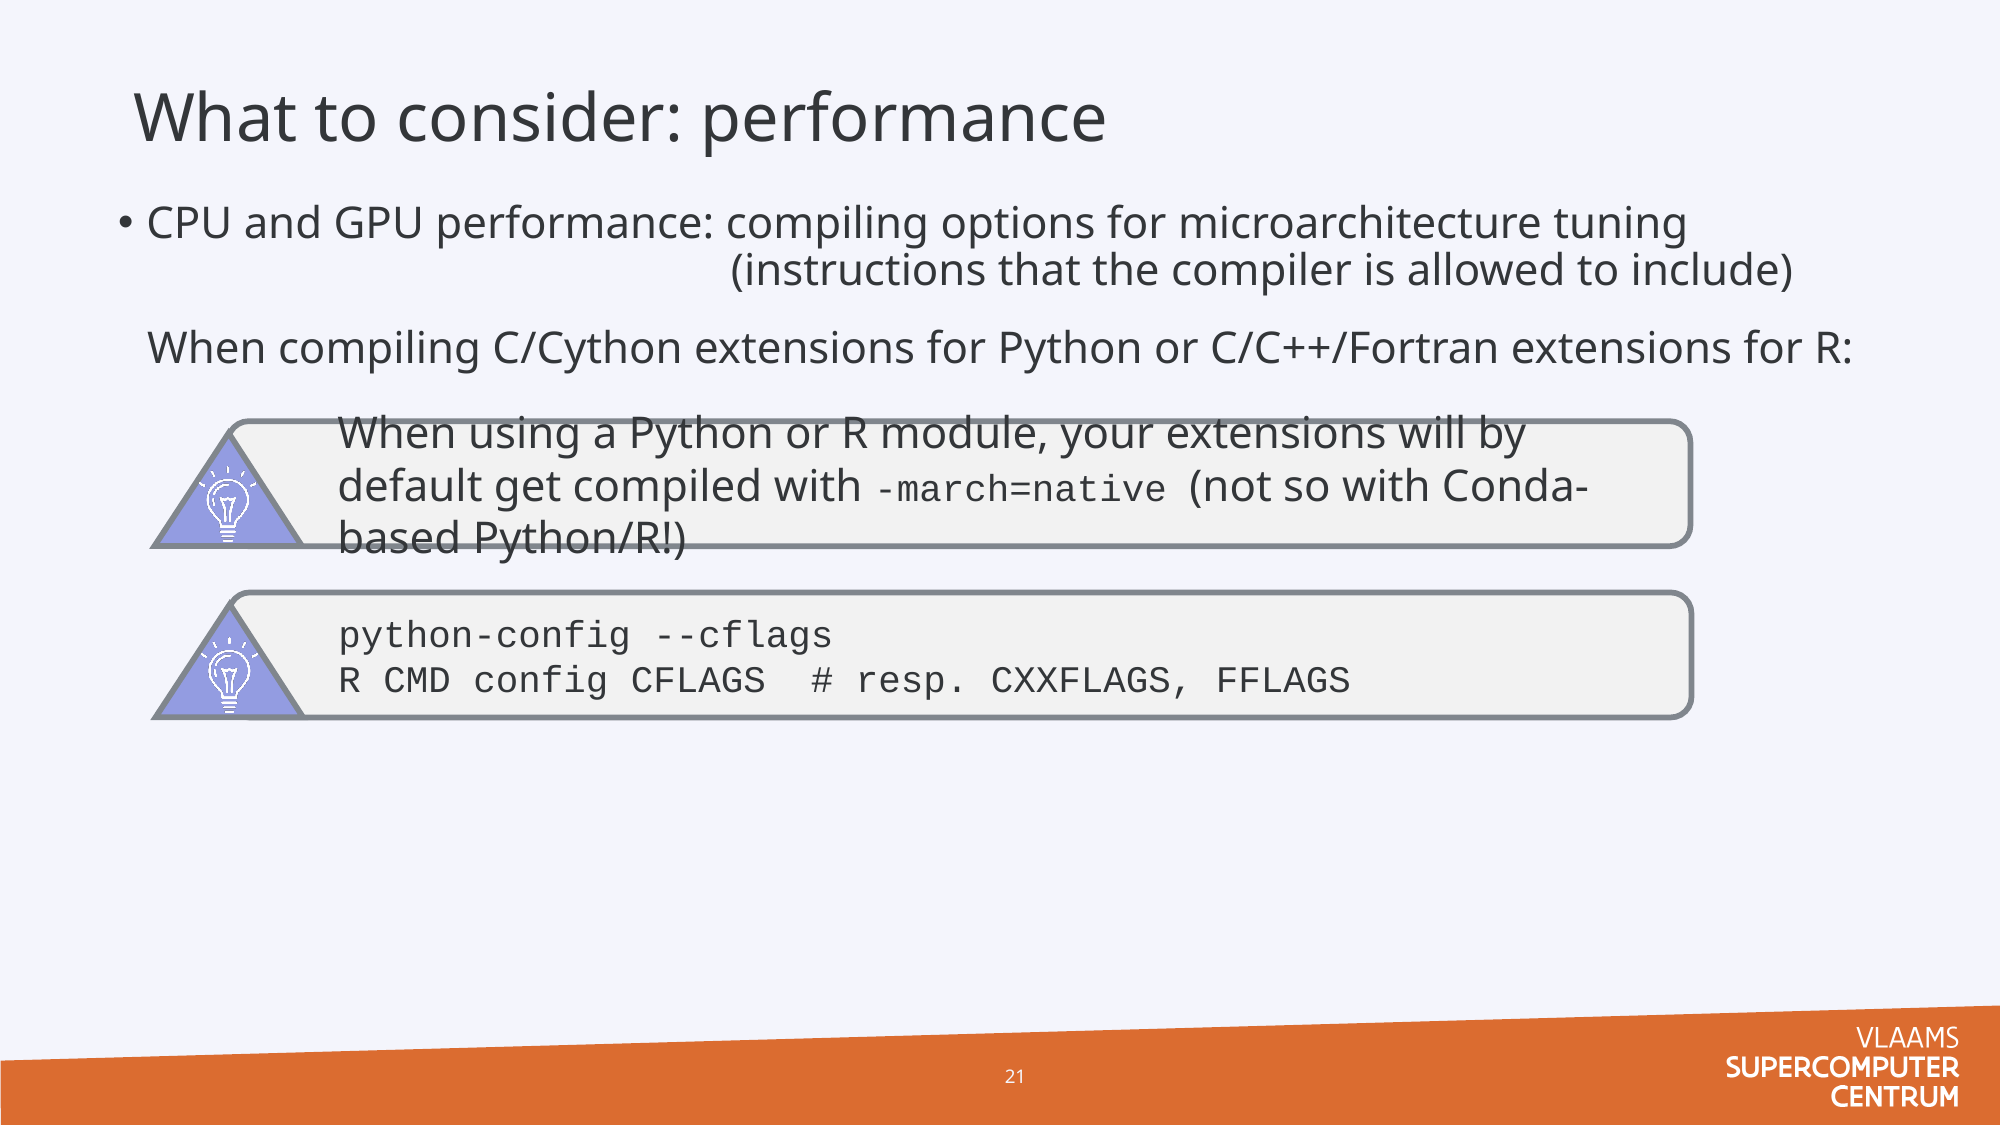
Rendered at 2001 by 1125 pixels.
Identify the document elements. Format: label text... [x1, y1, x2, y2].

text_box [155, 604, 303, 718]
text_box When compiling C/Cython extensions for Python or C/C++/Fortran extensions for R: [146, 325, 1880, 570]
picture [1725, 1021, 1960, 1117]
list CPU and GPU performance: compiling options for microarchitecture tuning (instructions that the compiler is allowed to include) [118, 200, 1851, 302]
slide_number 21 [958, 1047, 1042, 1108]
text_box python-config --cflags R CMD config CFLAGS # resp. CXXFLAGS, FFLAGS [231, 591, 1693, 719]
text_box What to consider: performance [118, 54, 1941, 185]
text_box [154, 433, 302, 546]
text_box When using a Python or R module, your extensions will by default get compiled with -march=native (not so with Conda-based Python/R!) [231, 420, 1692, 548]
